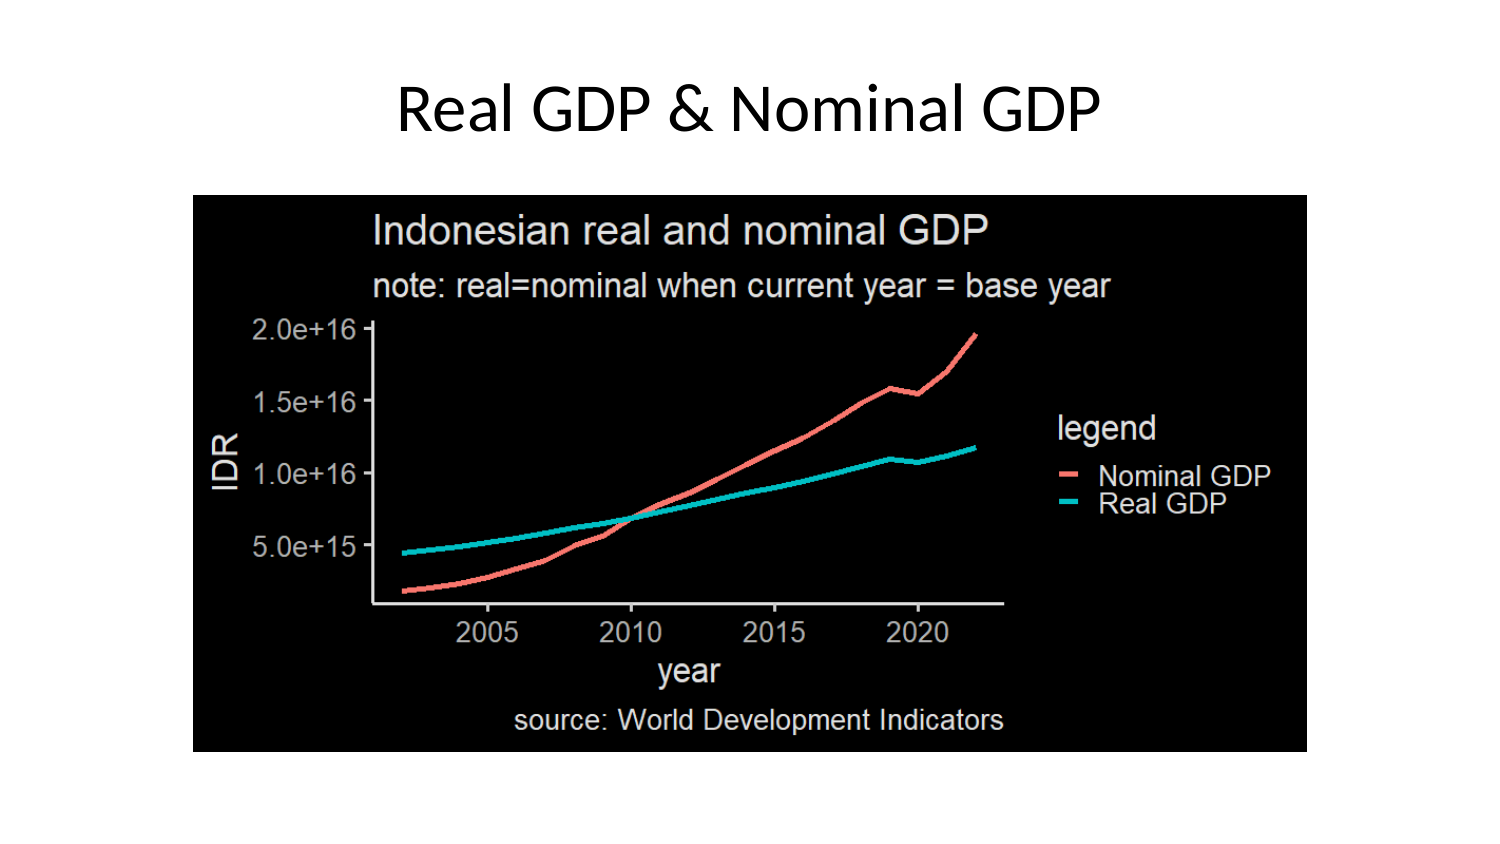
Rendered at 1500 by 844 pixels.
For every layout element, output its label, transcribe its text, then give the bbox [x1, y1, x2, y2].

title Real GDP & Nominal GDP [75, 33, 1425, 175]
picture [193, 195, 1307, 753]
